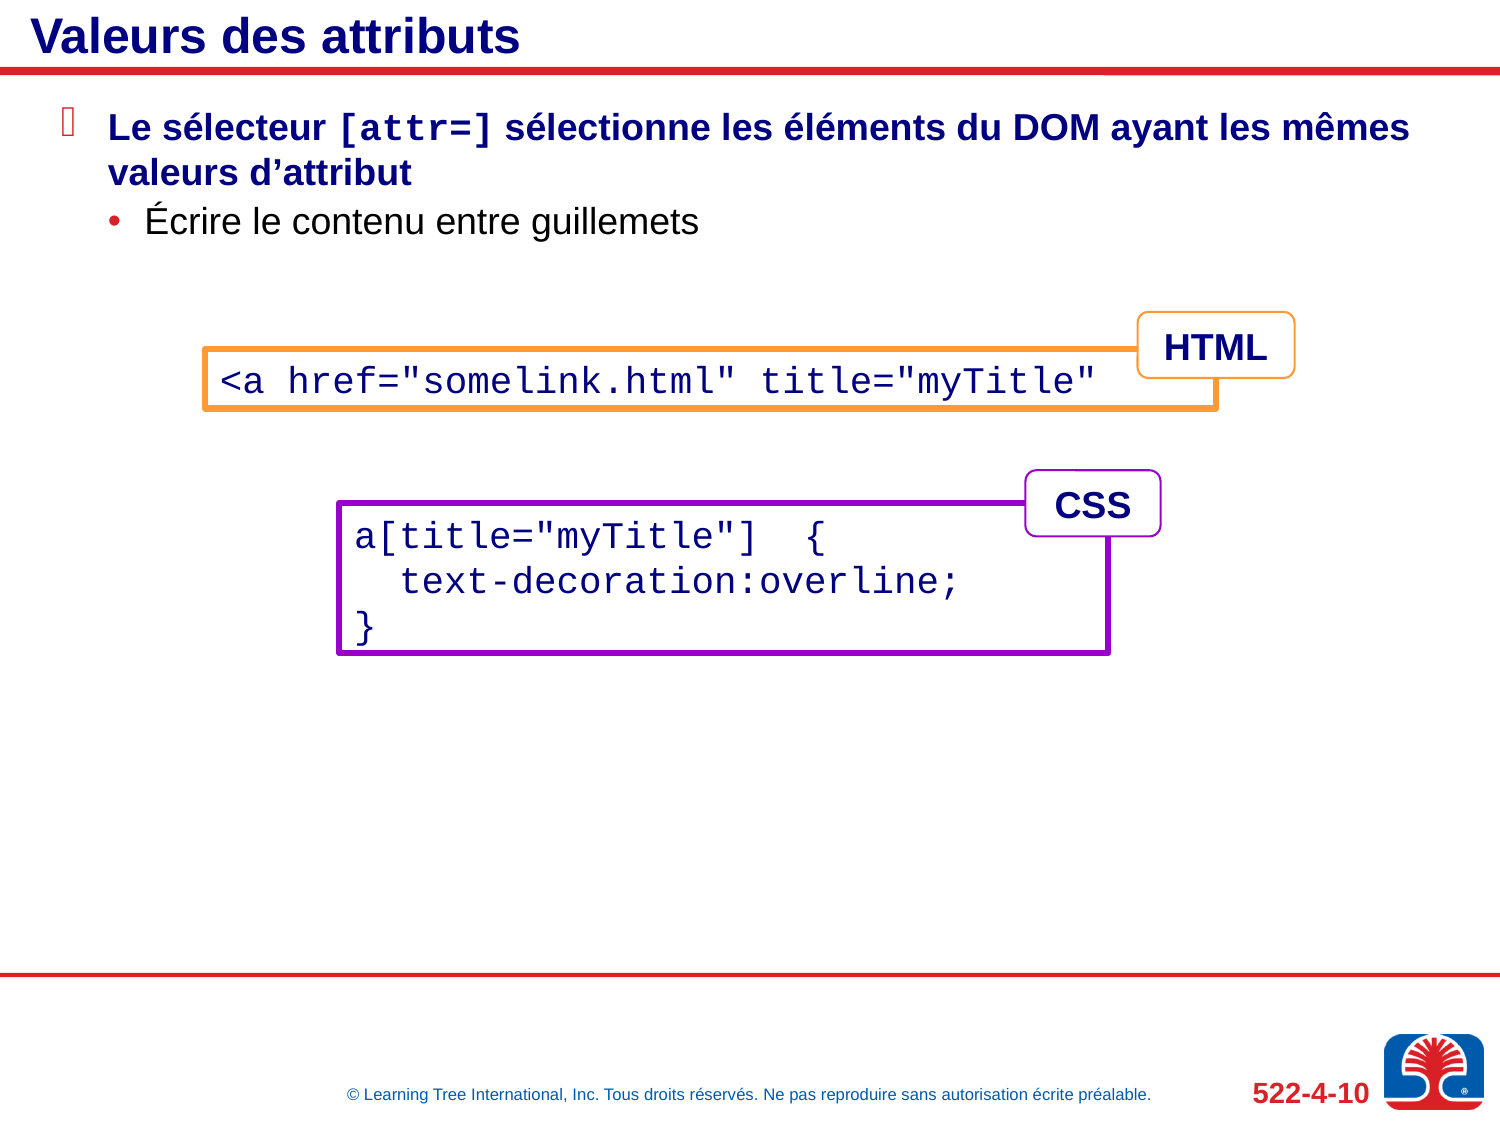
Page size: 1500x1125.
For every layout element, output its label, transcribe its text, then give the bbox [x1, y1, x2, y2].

title Valeurs des attributs [0, 0, 1500, 67]
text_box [205, 311, 1295, 410]
picture [1384, 1034, 1484, 1110]
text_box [339, 469, 1161, 656]
list Le sélecteur [attr=] sélectionne les éléments du DOM ayant les mêmes valeurs d’attribut Écrire le contenu entre guillemets [45, 95, 1457, 252]
